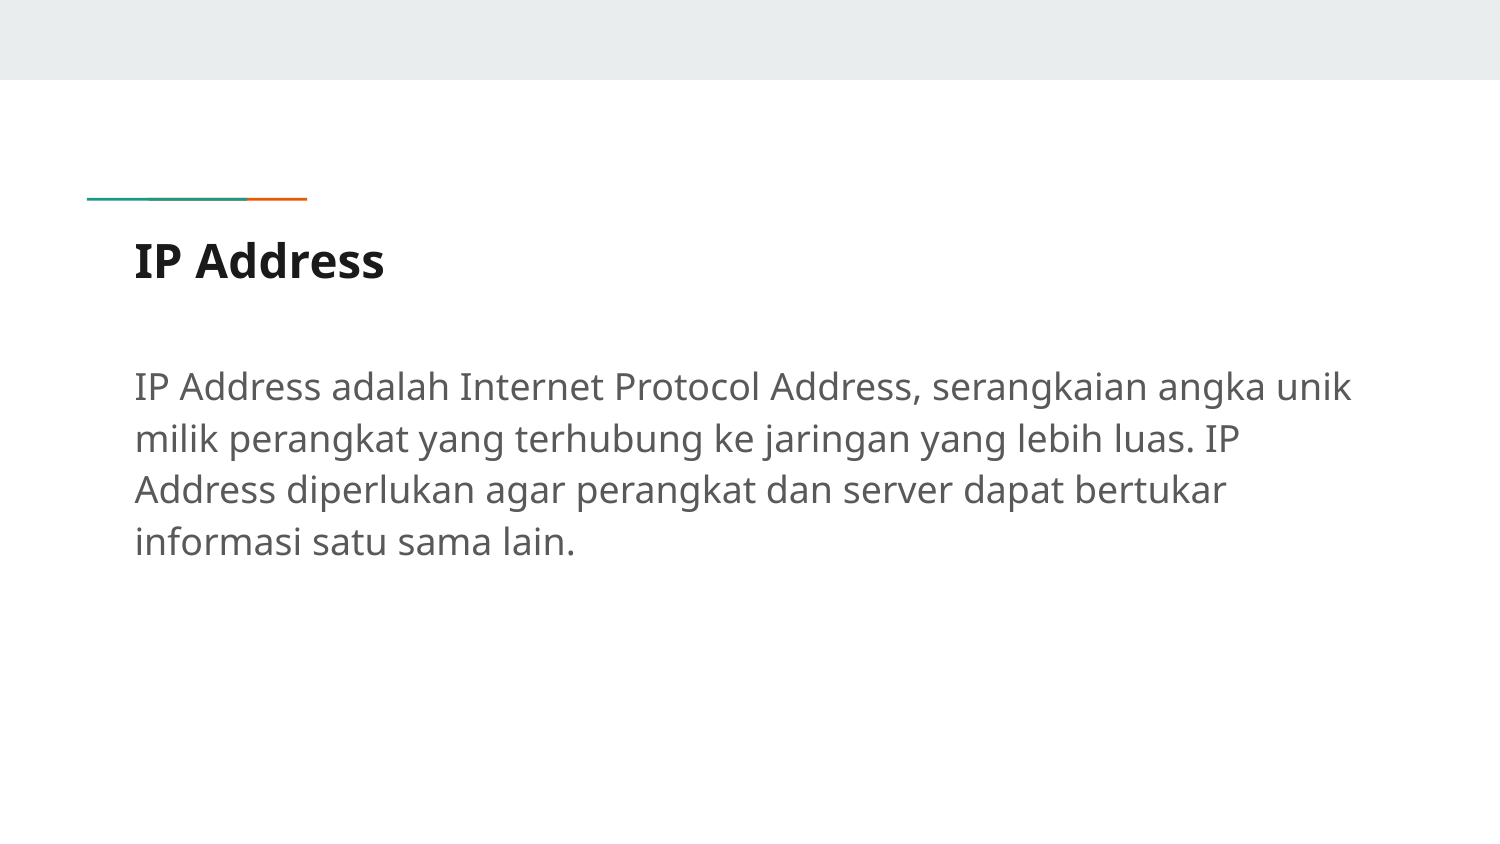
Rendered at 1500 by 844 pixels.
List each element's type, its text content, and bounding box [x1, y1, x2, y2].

list IP Address adalah Internet Protocol Address, serangkaian angka unik milik perangkat yang terhubung ke jaringan yang lebih luas. IP Address diperlukan agar perangkat dan server dapat bertukar informasi satu sama lain. [119, 341, 1381, 712]
title IP Address [119, 216, 1381, 305]
